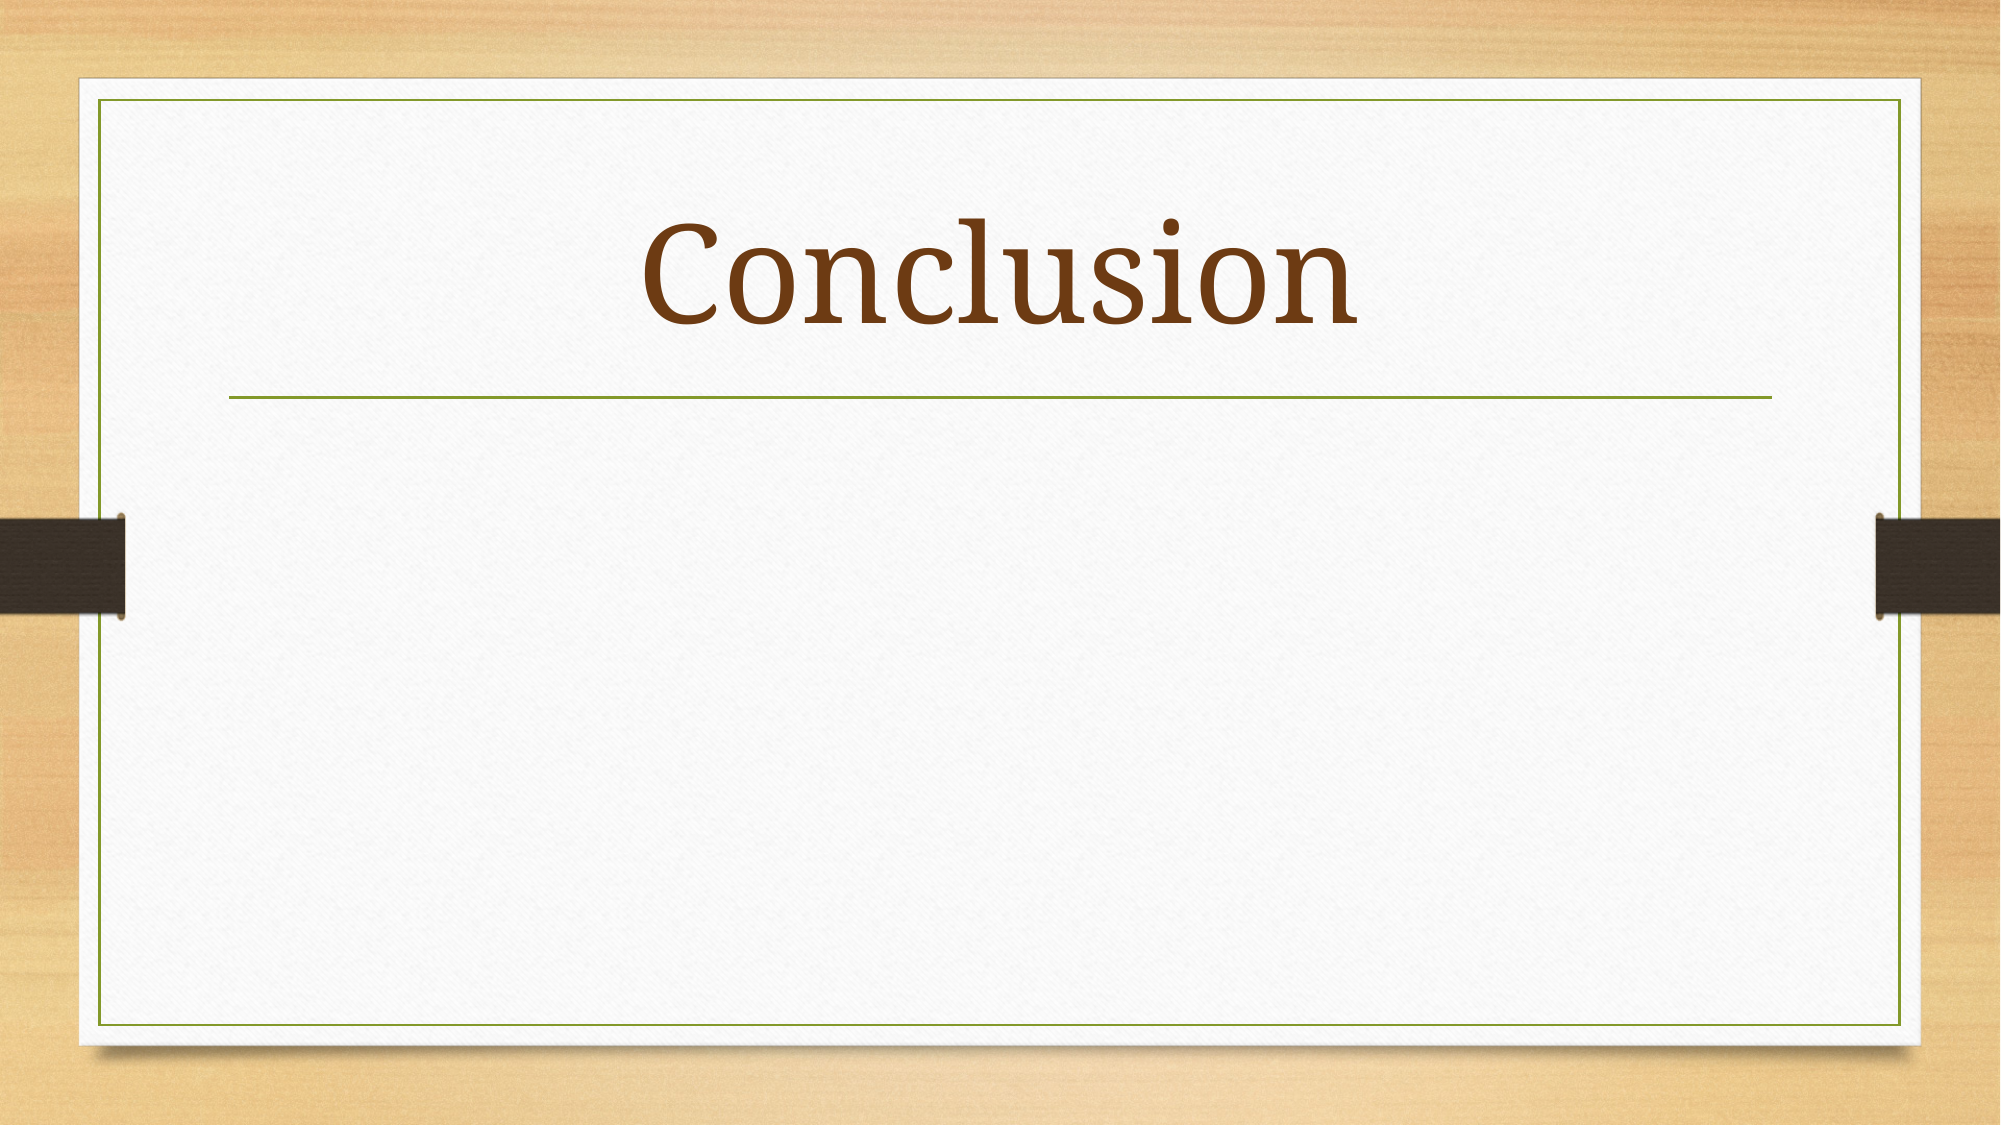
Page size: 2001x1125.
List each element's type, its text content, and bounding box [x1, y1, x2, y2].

picture [0, 0, 2001, 1125]
title Conclusion [212, 161, 1788, 375]
